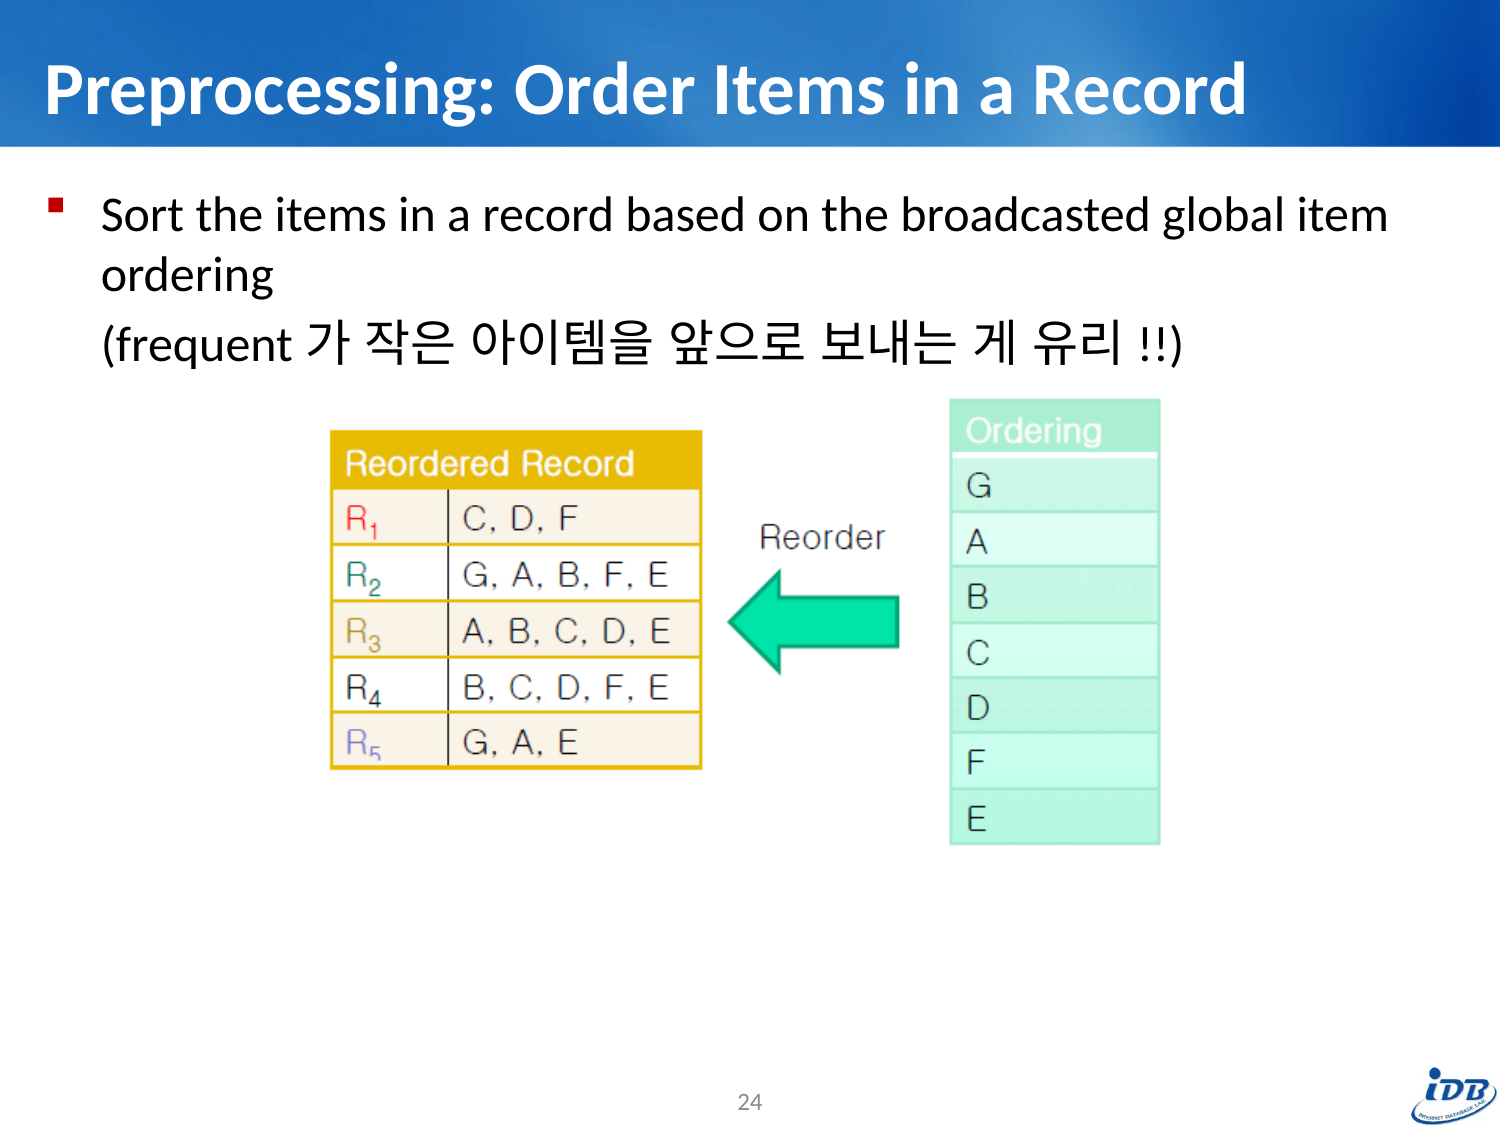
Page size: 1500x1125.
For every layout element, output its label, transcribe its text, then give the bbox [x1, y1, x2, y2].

list Sort the items in a record based on the broadcasted global item ordering (frequent가 작은 아이템을 앞으로 보내는 게 유리!!) [29, 174, 1471, 1071]
title Preprocessing: Order Items in a Record [29, 19, 1471, 149]
picture [0, 0, 1500, 1125]
slide_number 24 [684, 1082, 816, 1118]
